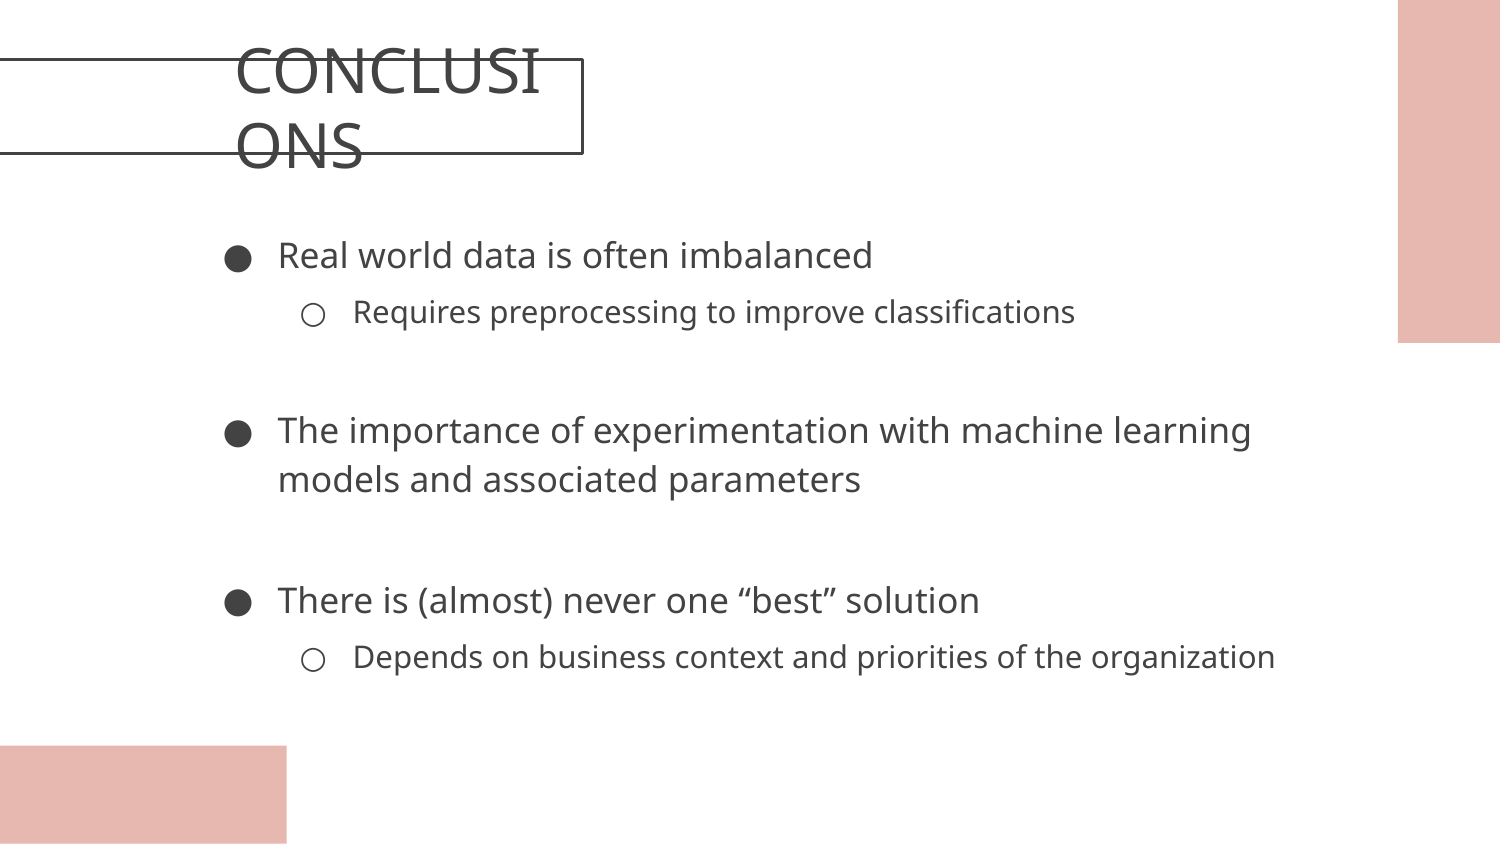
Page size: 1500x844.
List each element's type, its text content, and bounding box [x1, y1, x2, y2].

title CONCLUSIONS [219, 54, 583, 158]
text_box [0, 59, 219, 154]
subtitle Real world data is often imbalanced Requires preprocessing to improve classifications The importance of experimentation with machine learning models and associated parameters There is (almost) never one “best” solution Depends on business context and priorities of the organization [187, 211, 1313, 590]
